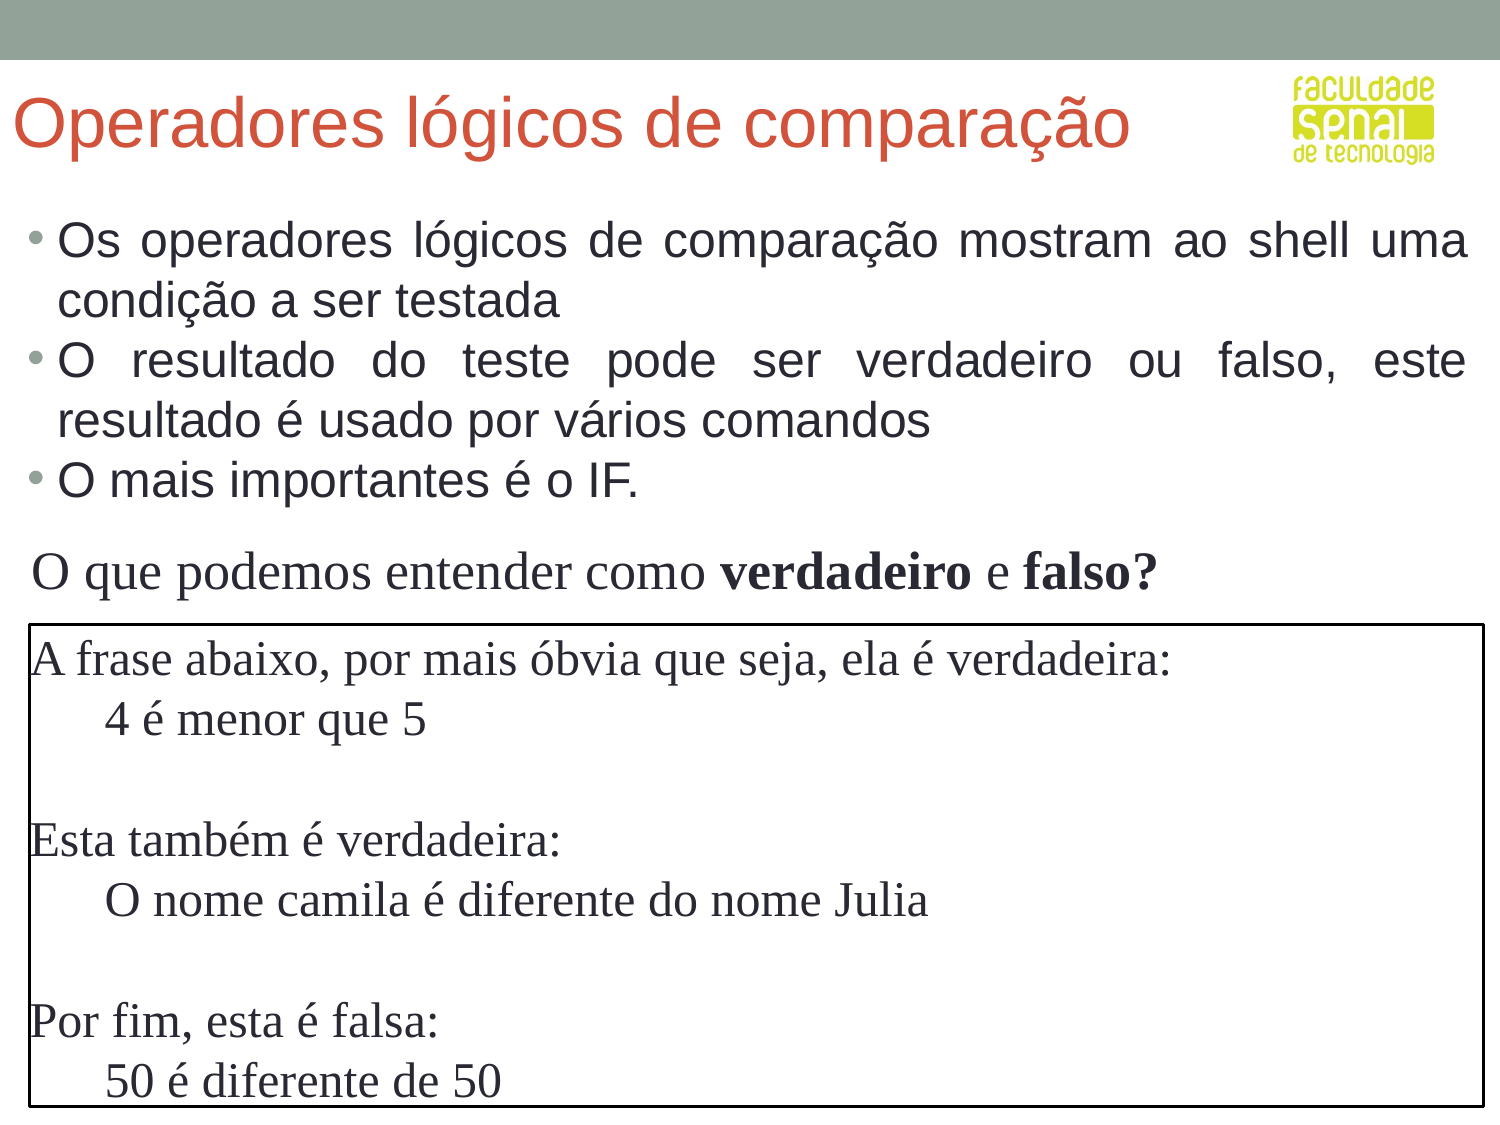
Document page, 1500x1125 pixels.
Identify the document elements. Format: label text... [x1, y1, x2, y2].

picture [1293, 76, 1434, 165]
title Operadores lógicos de comparação [0, 37, 1282, 200]
text_box A frase abaixo, por mais óbvia que seja, ela é verdadeira: 4 é menor que 5 Esta também é verdadeira: O nome camila é diferente do nome Julia Por fim, esta é falsa: 50 é diferente de 50 [29, 624, 1484, 1107]
text_box O que podemos entender como verdadeiro e falso? [29, 533, 1452, 601]
list Os operadores lógicos de comparação mostram ao shell uma condição a ser testada O resultado do teste pode ser verdadeiro ou falso, este resultado é usado por vários comandos O mais importantes é o IF. [12, 200, 1484, 1125]
